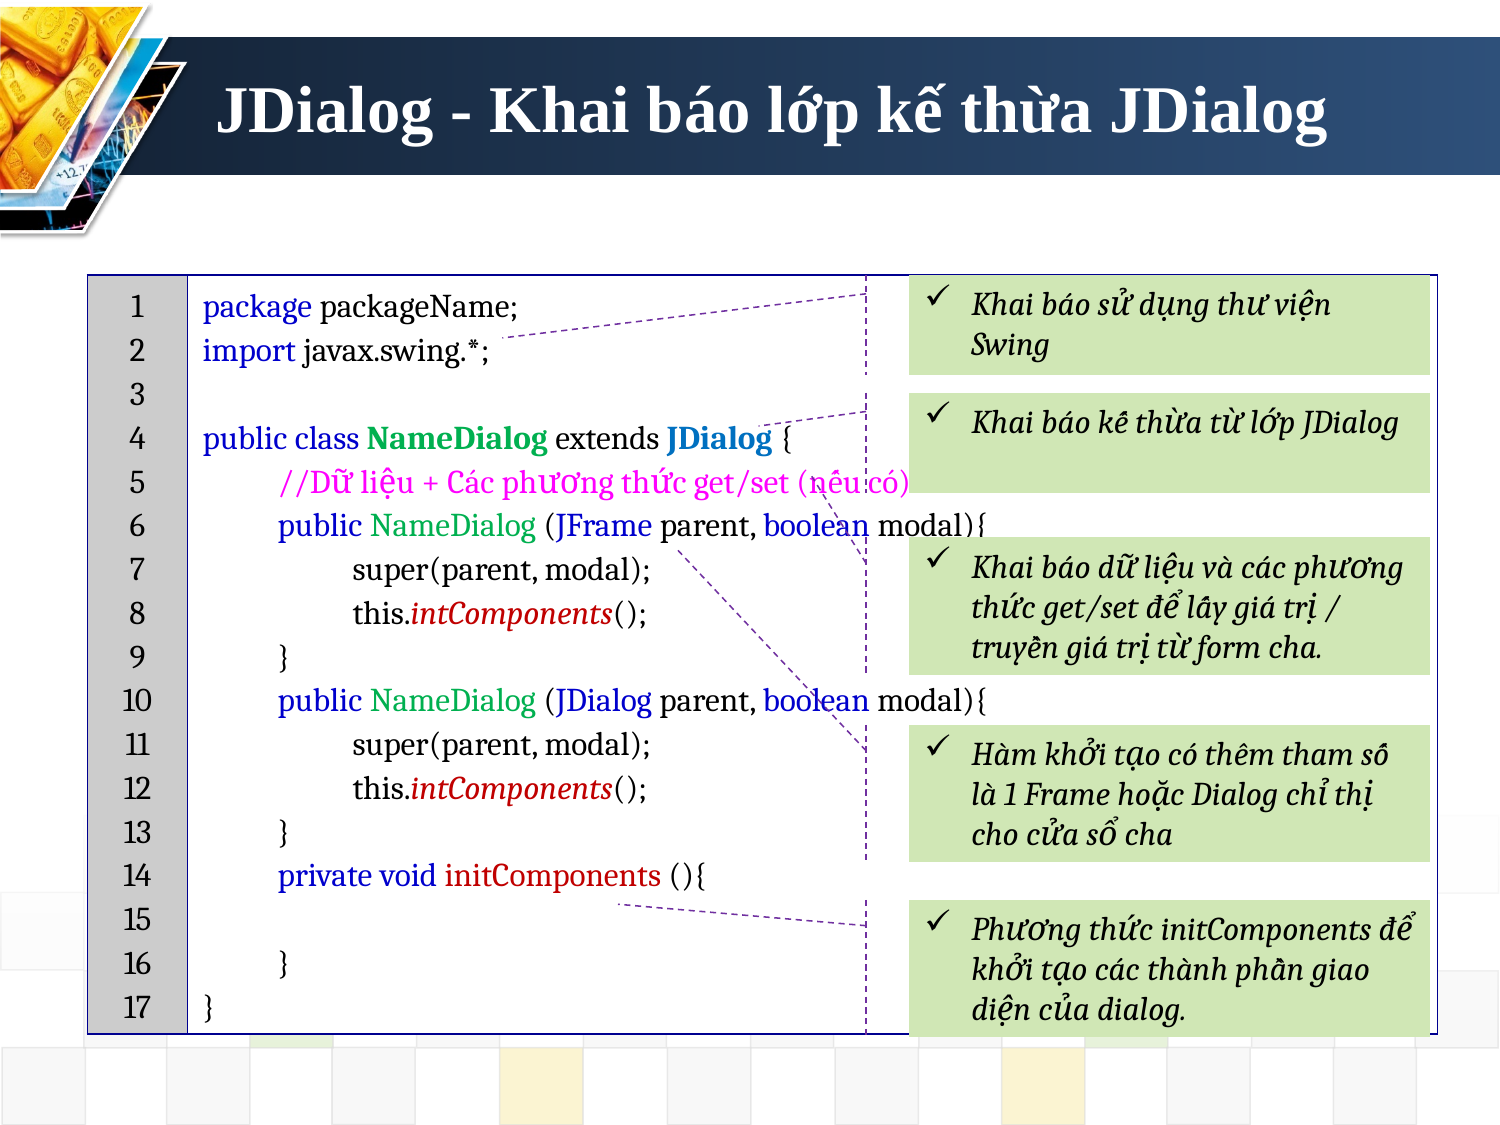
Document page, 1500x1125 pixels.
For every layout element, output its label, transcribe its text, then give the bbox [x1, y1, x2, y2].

text_box Khai báo kế thừa từ lớp JDialog [909, 393, 1430, 493]
text_box Hàm khởi tạo có thêm tham số là 1 Frame hoặc Dialog chỉ thị cho cửa sổ cha [909, 725, 1430, 862]
table_header 1 2 3 4 5 6 7 8 9 10 11 12 13 14 15 16 17 [88, 276, 187, 1033]
text_box Phương thức initComponents để khởi tạo các thành phần giao diện của dialog. [909, 900, 1430, 1037]
picture [0, 0, 190, 243]
text_box Khai báo sử dụng thư viện Swing [909, 275, 1430, 375]
table_header package packageName; import javax.swing.*; public class NameDialog extends JDialog { //Dữ liệu + Các phương thức get/set (nếu có) public NameDialog (JFrame parent, boolean modal){ super(parent, modal); this.intComponents(); } public NameDialog (JDialog parent, boolean modal){ super(parent, modal); this.intComponents(); } private void initComponents (){ } } [188, 276, 1437, 1033]
text_box Khai báo dữ liệu và các phương thức get/set để lấy giá trị / truyền giá trị từ form cha. [909, 537, 1430, 675]
title JDialog - Khai báo lớp kế thừa JDialog [200, 37, 1413, 175]
